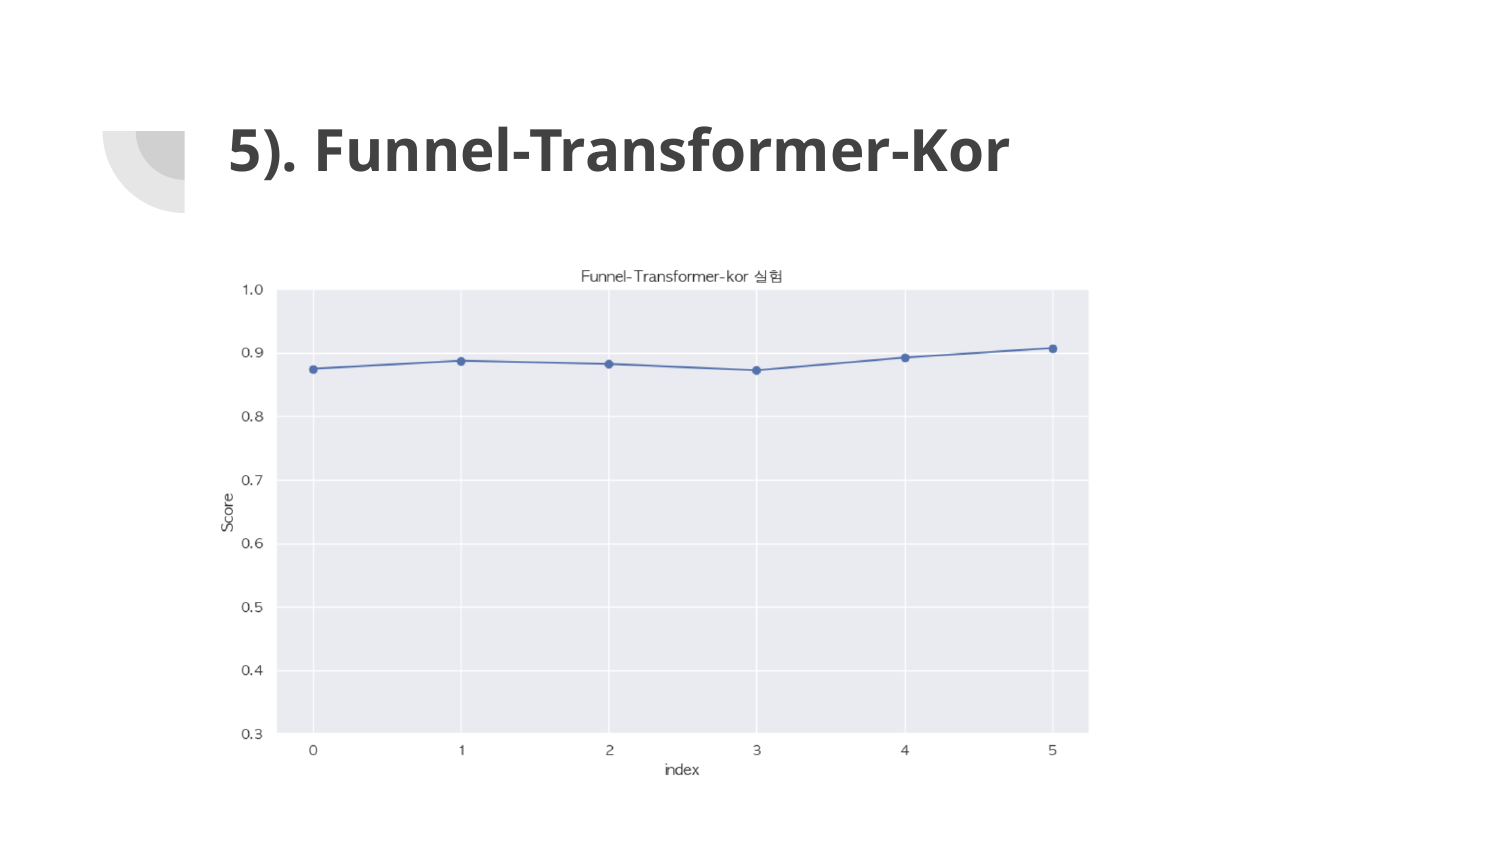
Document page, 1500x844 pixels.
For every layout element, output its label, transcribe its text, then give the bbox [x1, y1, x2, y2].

picture [213, 261, 1097, 784]
title 5). Funnel-Transformer-Kor [213, 98, 1368, 263]
